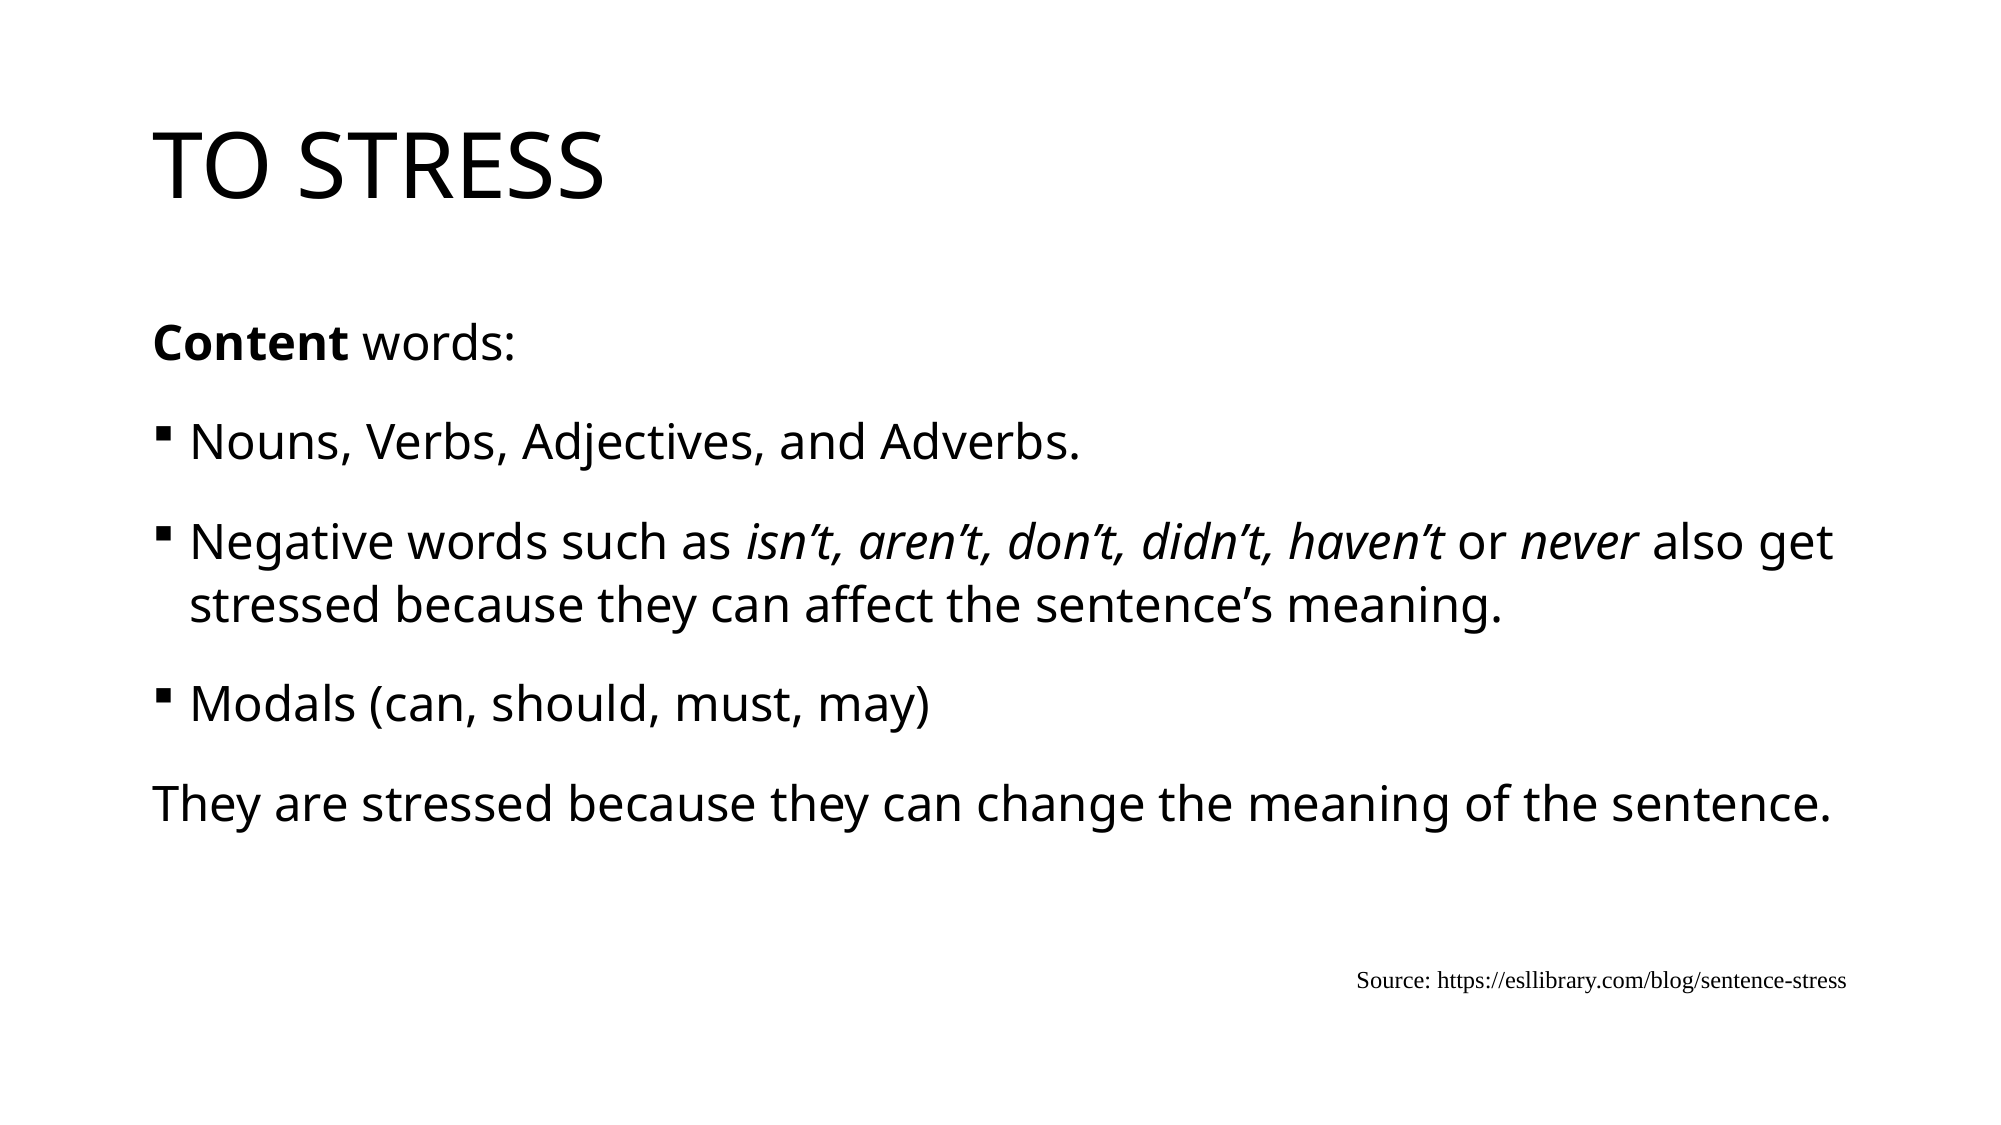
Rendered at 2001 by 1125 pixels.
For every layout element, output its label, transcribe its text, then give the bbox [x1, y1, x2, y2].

title TO STRESS [137, 59, 1863, 278]
list Content words: Nouns, Verbs, Adjectives, and Adverbs. Negative words such as isn’t, aren’t, don’t, didn’t, haven’t or never also get stressed because they can affect the sentence’s meaning. Modals (can, should, must, may) They are stressed because they can change the meaning of the sentence. Source: https://esllibrary.com/blog/sentence-stress [137, 299, 1863, 1014]
